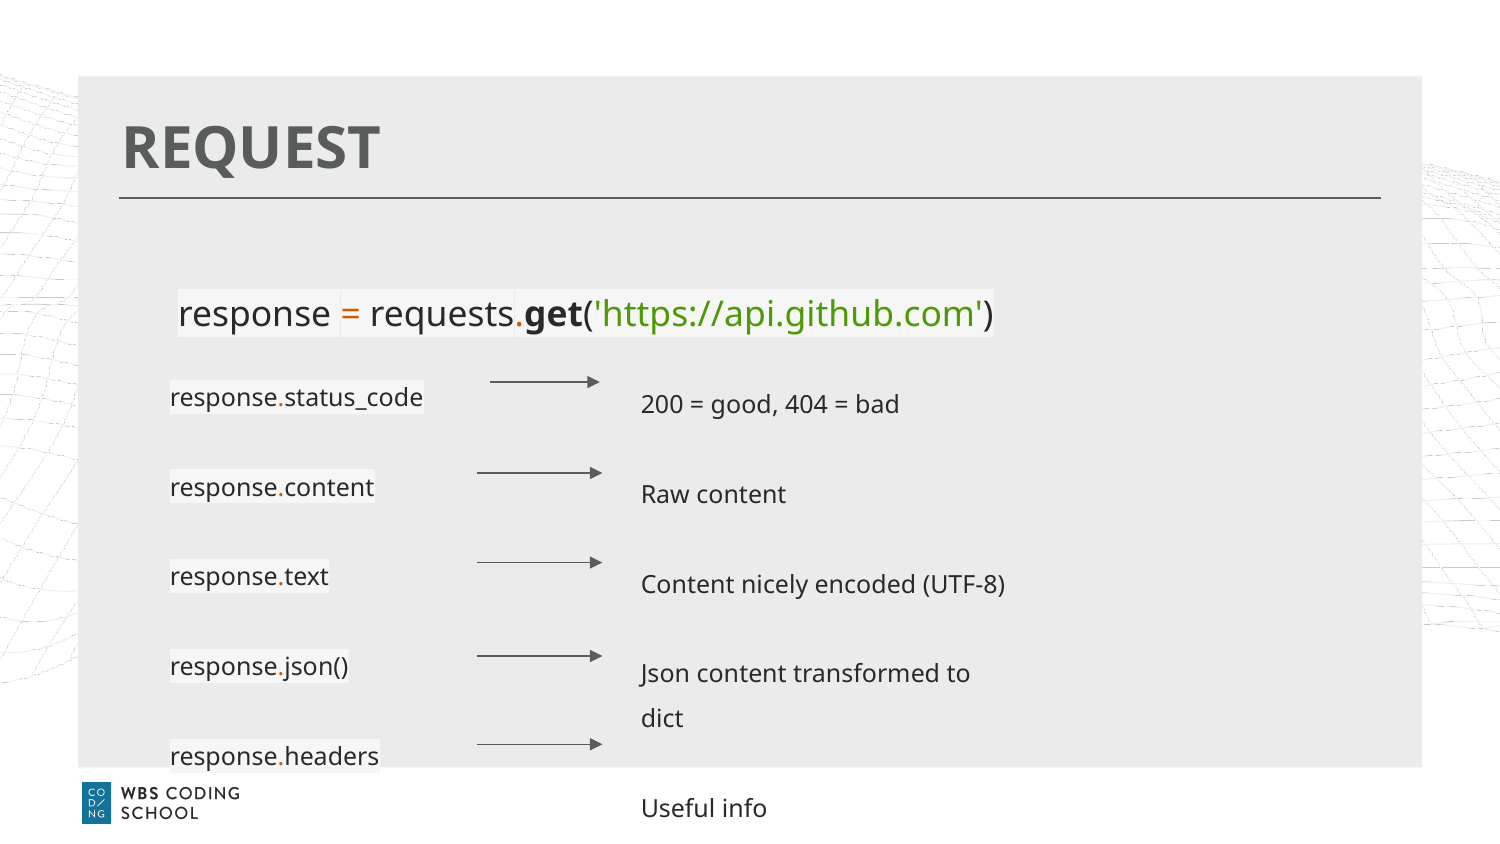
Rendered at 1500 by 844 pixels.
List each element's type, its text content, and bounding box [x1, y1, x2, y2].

text_box response = requests.get('https://api.github.com') [140, 255, 1360, 352]
title REQUEST [106, 98, 1390, 193]
text_box 200 = good, 404 = bad Raw content Content nicely encoded (UTF-8) Json content transformed to dict Useful info [602, 358, 1047, 767]
text_box response.status_code response.content response.text response.json() response.headers [131, 351, 576, 760]
picture [0, 0, 1500, 844]
